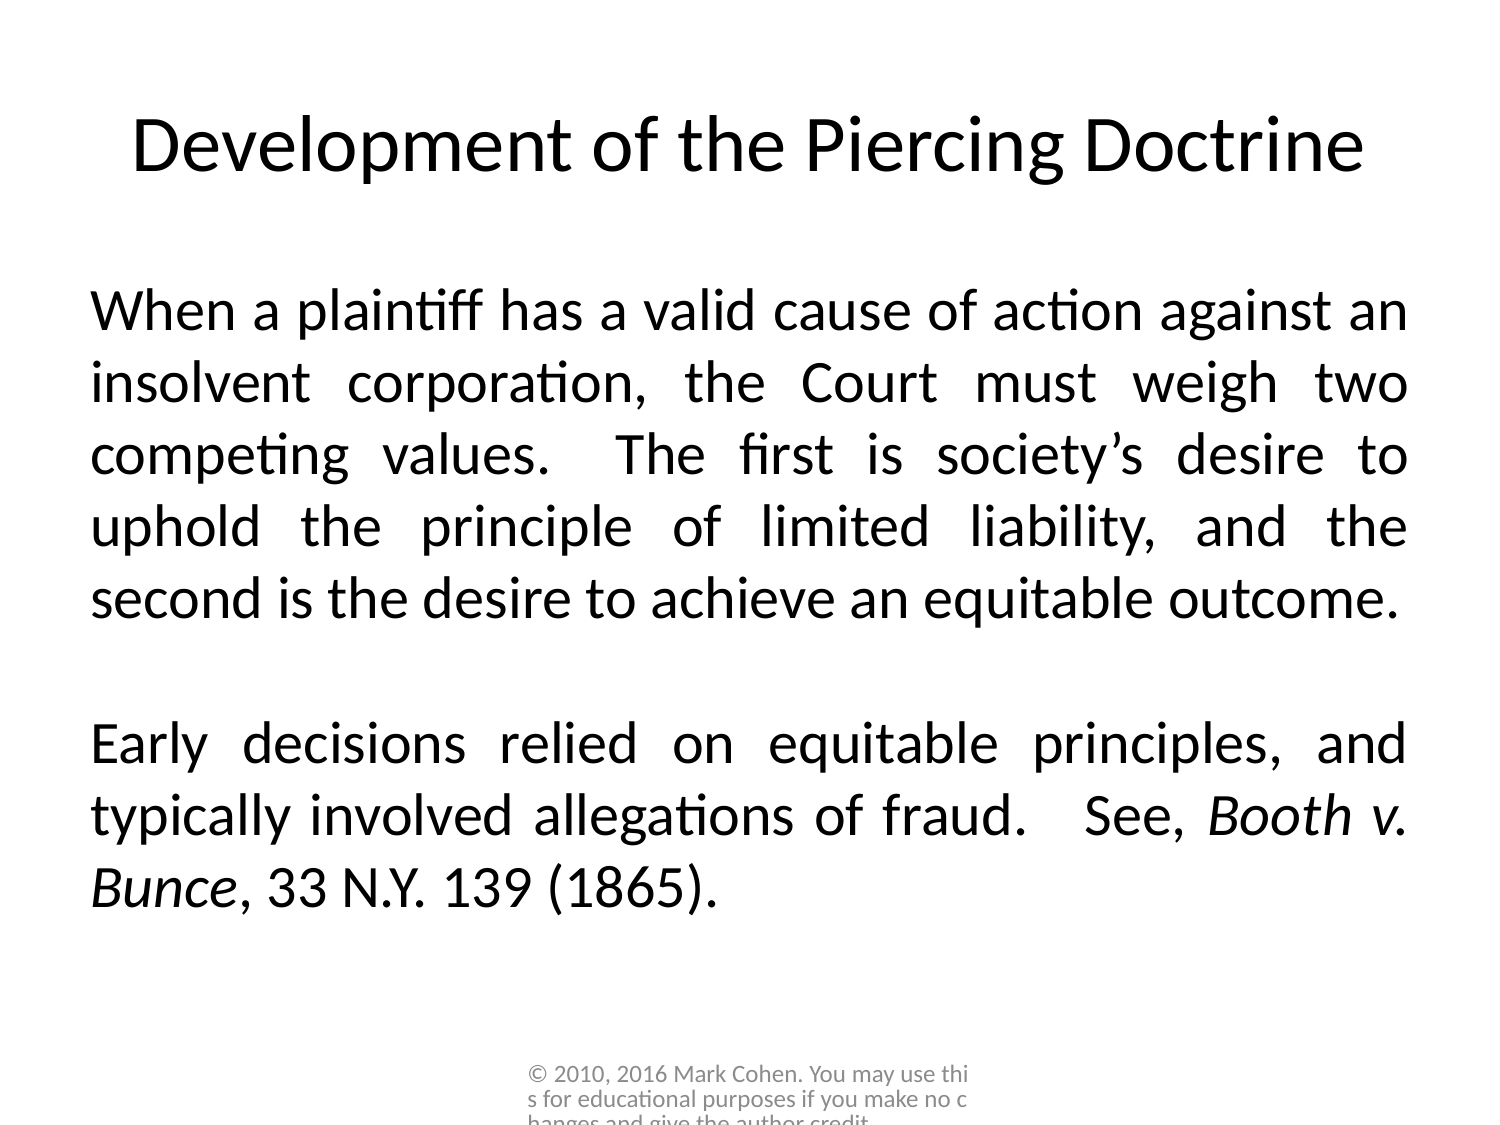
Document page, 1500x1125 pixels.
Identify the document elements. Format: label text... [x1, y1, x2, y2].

title Development of the Piercing Doctrine [75, 45, 1425, 233]
footer © 2010, 2016 Mark Cohen. You may use this for educational purposes if you make no changes and give the author credit. [512, 1042, 988, 1103]
list When a plaintiff has a valid cause of action against an insolvent corporation, the Court must weigh two competing values. The first is society’s desire to uphold the principle of limited liability, and the second is the desire to achieve an equitable outcome. Early decisions relied on equitable principles, and typically involved allegations of fraud. See, Booth v. Bunce, 33 N.Y. 139 (1865). [75, 262, 1425, 1005]
